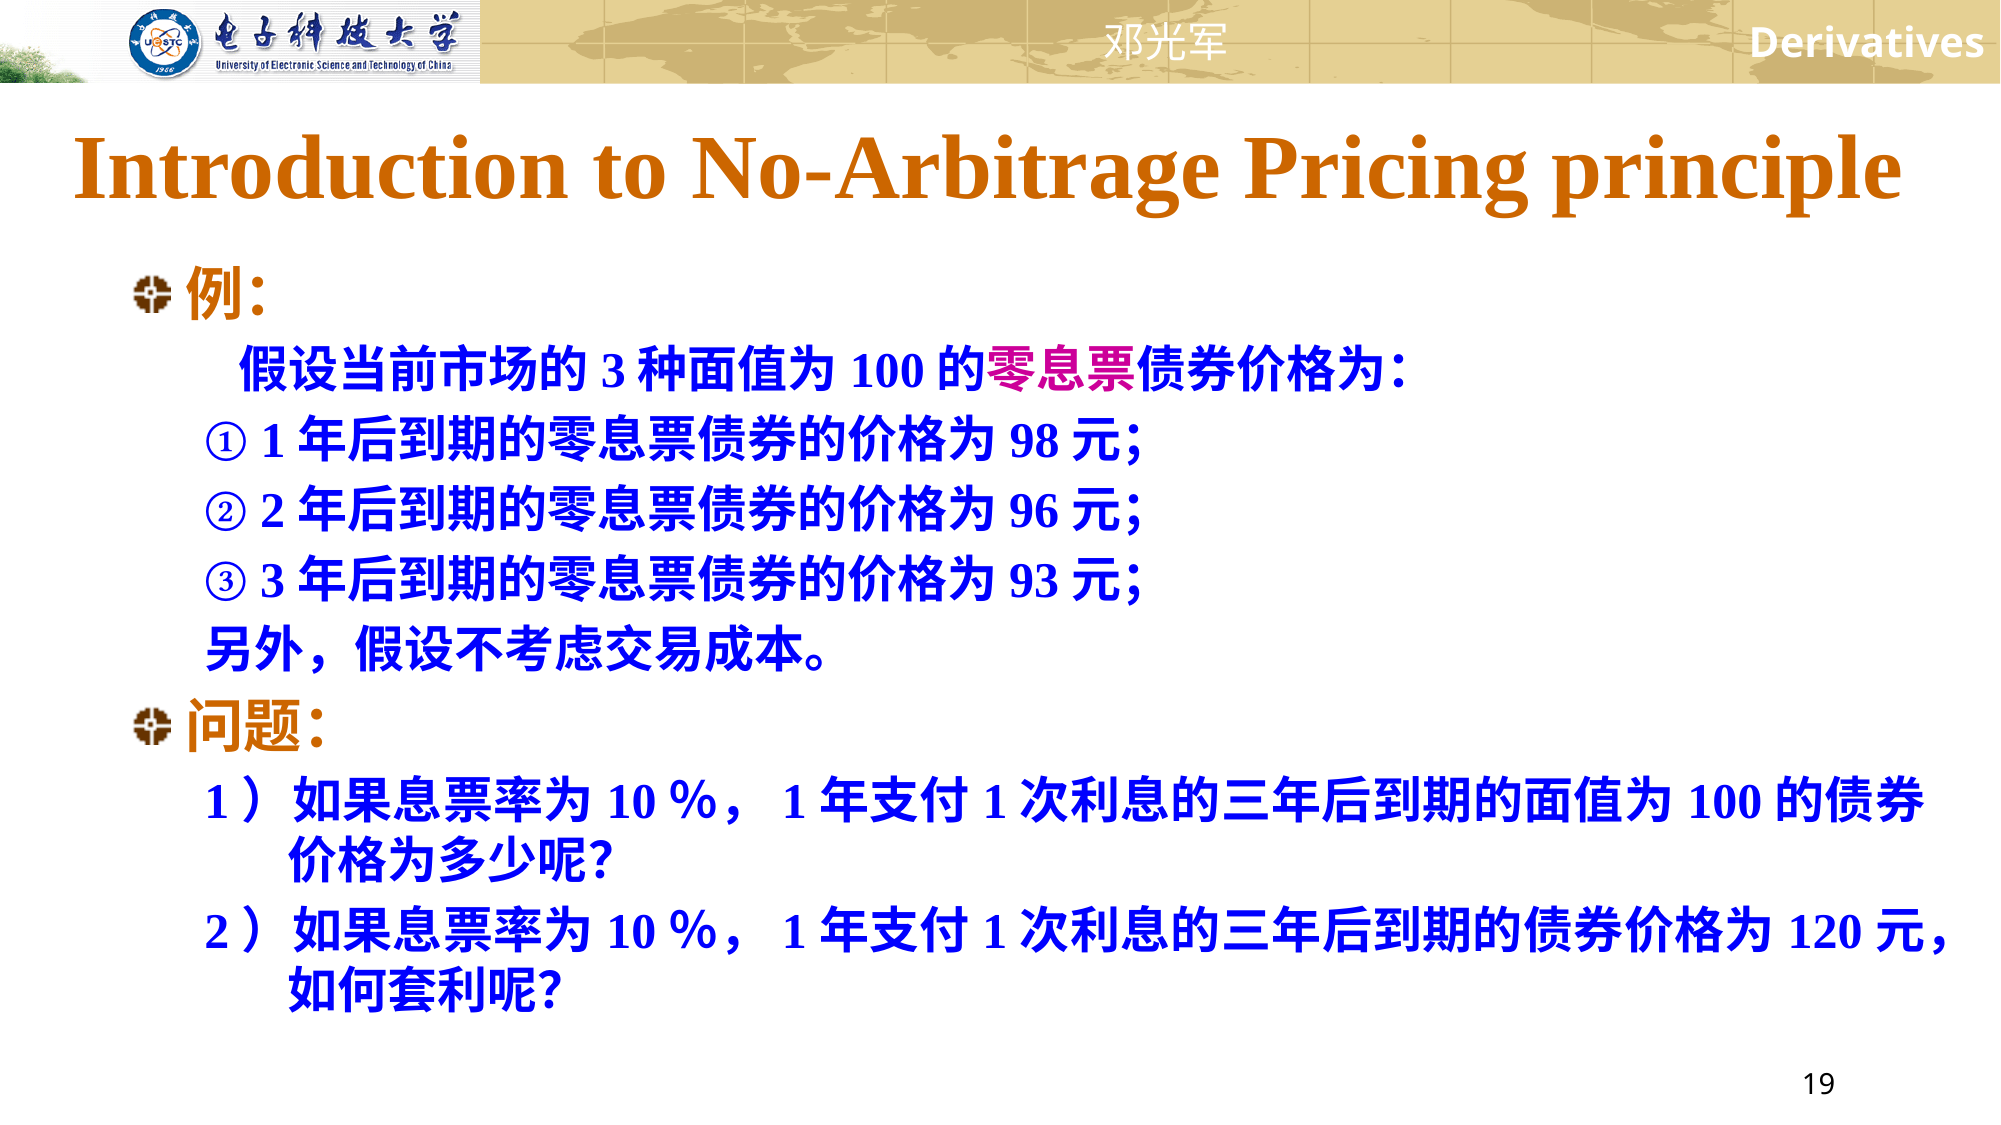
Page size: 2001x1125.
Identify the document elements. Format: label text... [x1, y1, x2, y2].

picture [0, 0, 480, 83]
picture [129, 271, 171, 313]
title Introduction to No-Arbitrage Pricing principle [57, 78, 1941, 266]
picture [129, 703, 171, 745]
list 例： 假设当前市场的3种面值为100的零息票债券价格为： ① 1年后到期的零息票债券的价格为98元； ② 2年后到期的零息票债券的价格为96元； ③ 3年后到期的零息票债券的价格为93元； 另外，假设不考虑交易成本。 问题： 1）如果息票率为10％，1年支付1次利息的三年后到期的面值为100的债券价格为多少呢？ 2）如果息票率为10％，1年支付1次利息的三年后到期的债券价格为120元，如何套利呢？ [114, 249, 1941, 1059]
